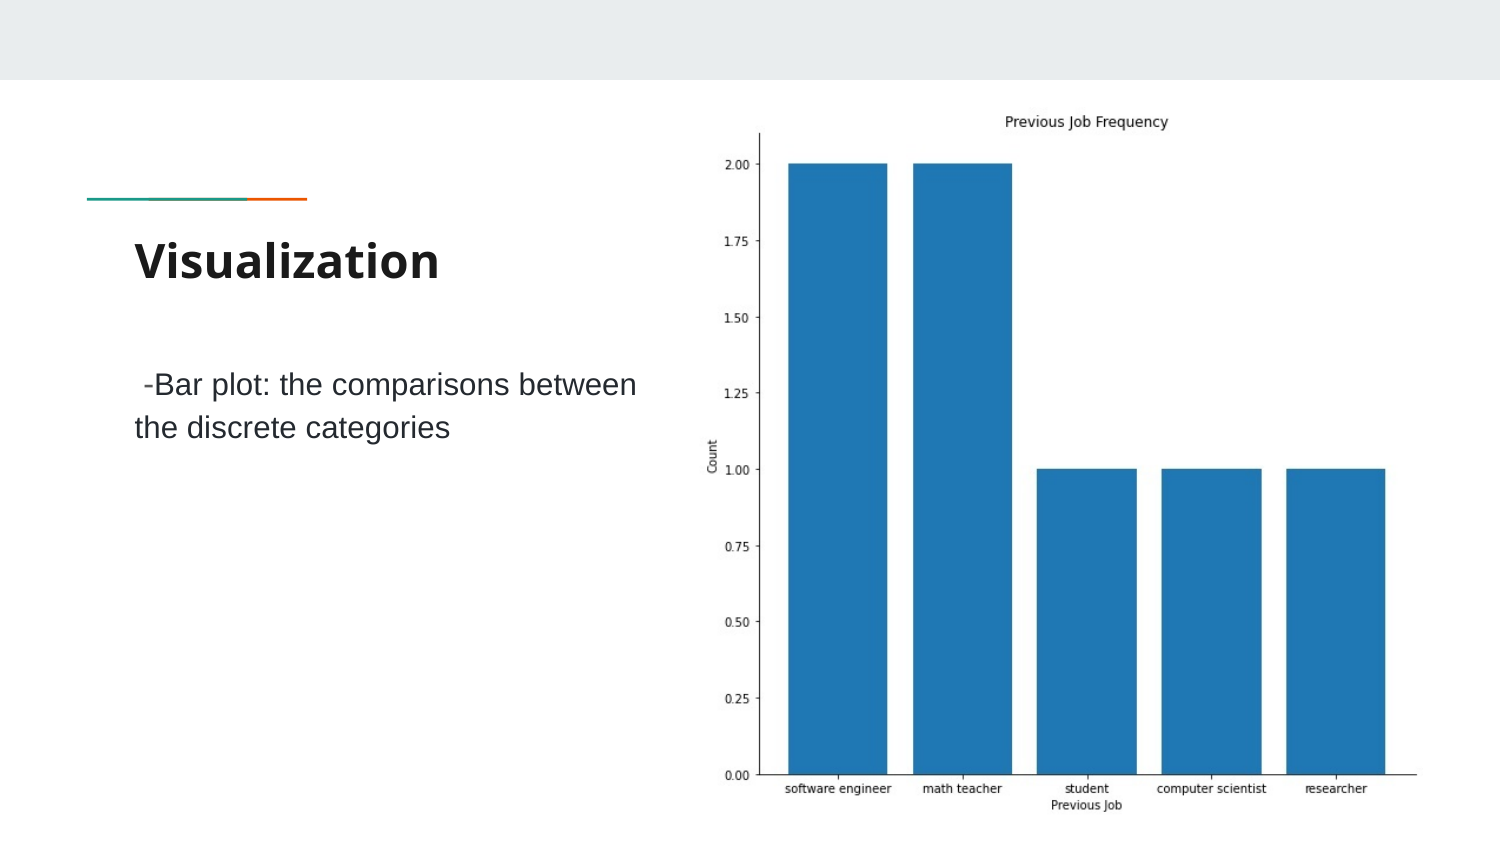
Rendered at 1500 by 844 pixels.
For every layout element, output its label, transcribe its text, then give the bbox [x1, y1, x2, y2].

title Visualization [119, 216, 693, 305]
list -Bar plot: the comparisons between the discrete categories [119, 341, 693, 679]
picture [698, 107, 1423, 819]
